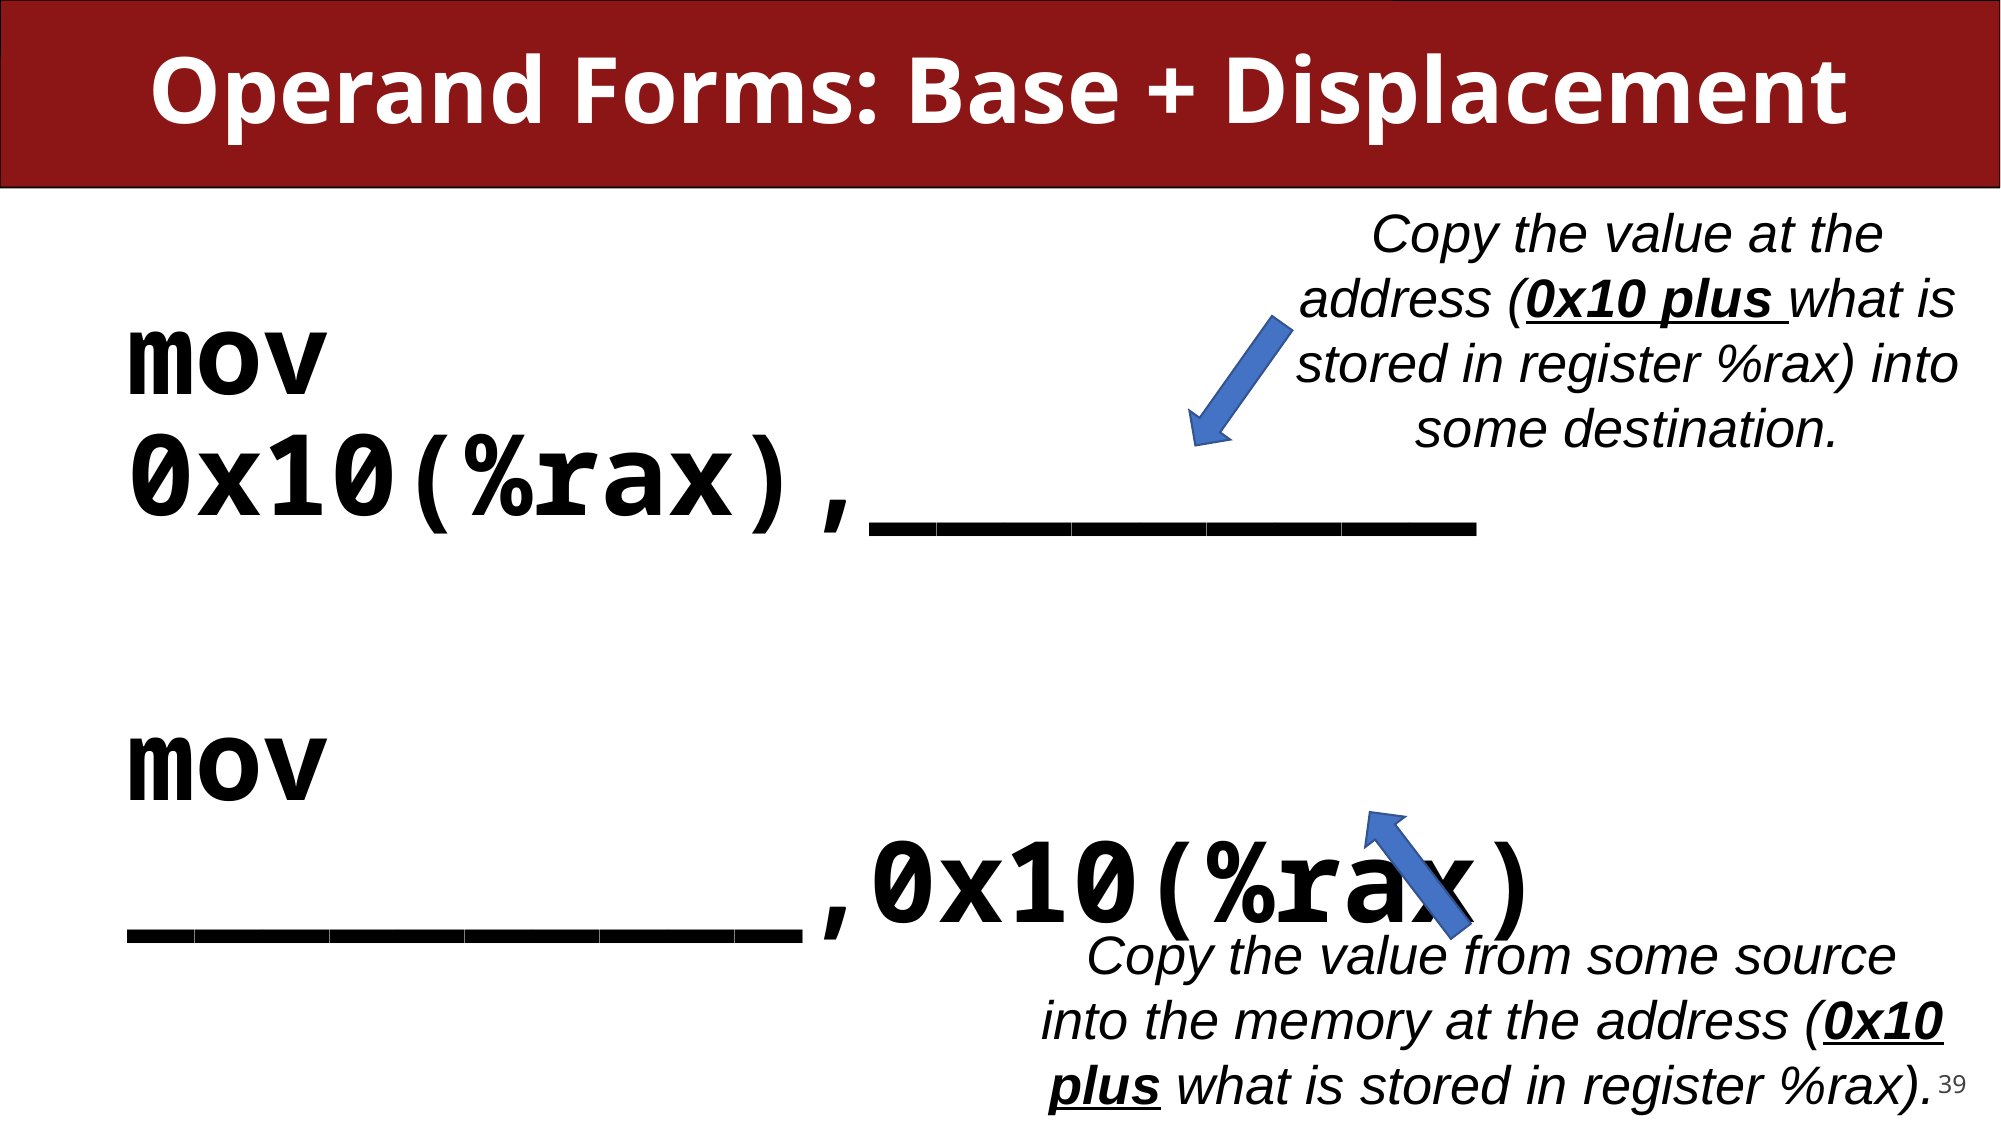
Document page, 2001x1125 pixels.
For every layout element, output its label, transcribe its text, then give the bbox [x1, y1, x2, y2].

text_box [1187, 318, 1269, 447]
text_box Copy the value from some source into the memory at the address (0x10 plus what is stored in register %rax). [1025, 912, 1962, 1123]
text_box mov 0x10(%rax),_________ mov __________,0x10(%rax) [112, 362, 1888, 882]
text_box Copy the value at the address (0x10 plus what is stored in register %rax) into some destination. [1269, 191, 1988, 466]
text_box [1363, 810, 1464, 912]
title Operand Forms: Base + Displacement [75, 0, 1925, 188]
